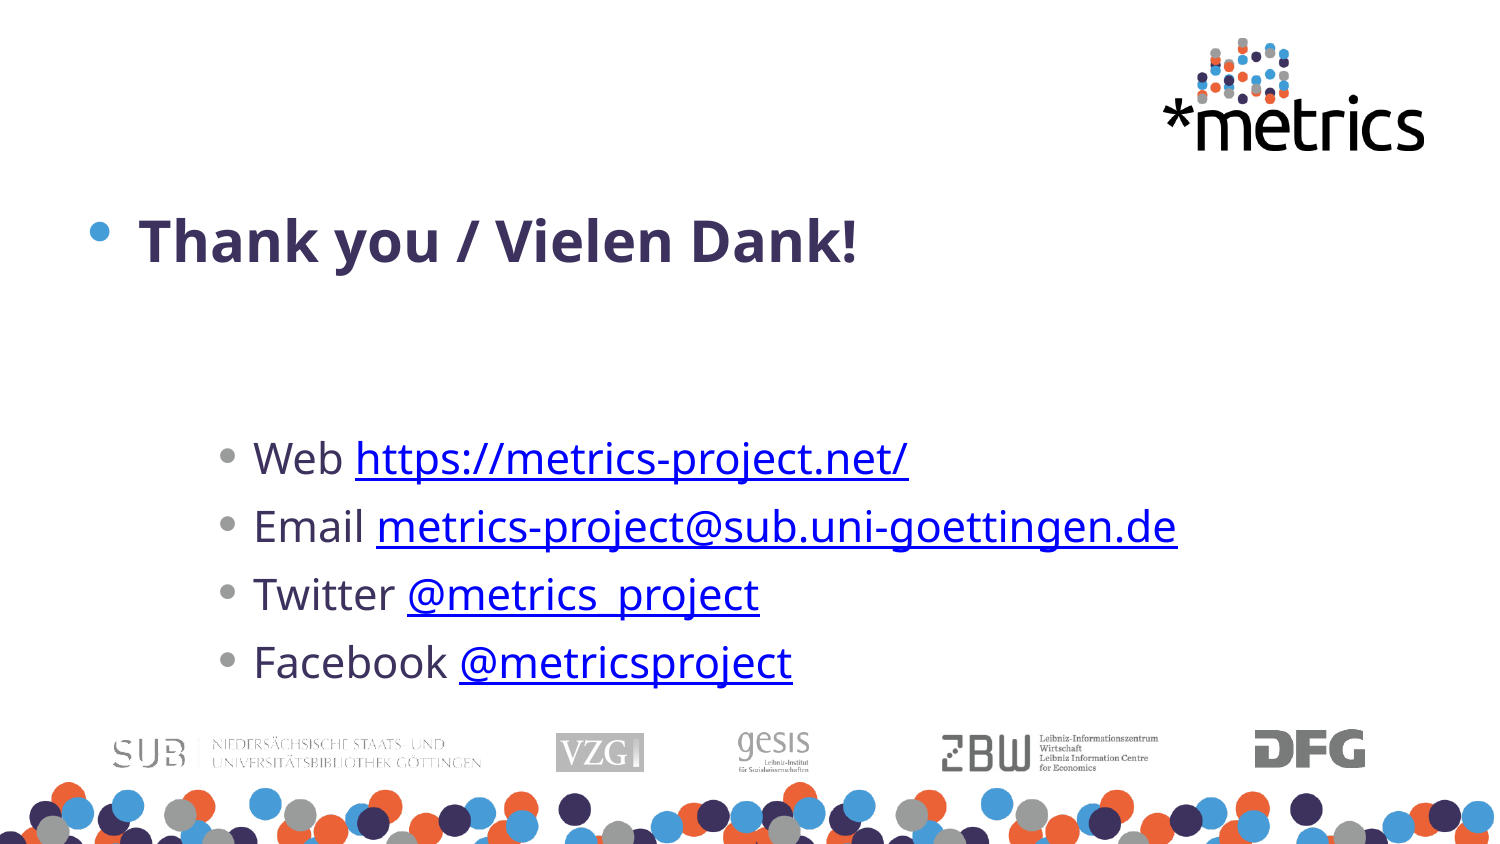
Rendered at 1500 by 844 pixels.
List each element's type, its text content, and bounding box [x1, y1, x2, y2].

picture [1163, 38, 1424, 151]
picture [0, 782, 1494, 844]
list Thank you / Vielen Dank! Web https://metrics-project.net/ Email metrics-project@sub.uni-goettingen.de Twitter @metrics_project Facebook @metricsproject [75, 196, 1425, 706]
